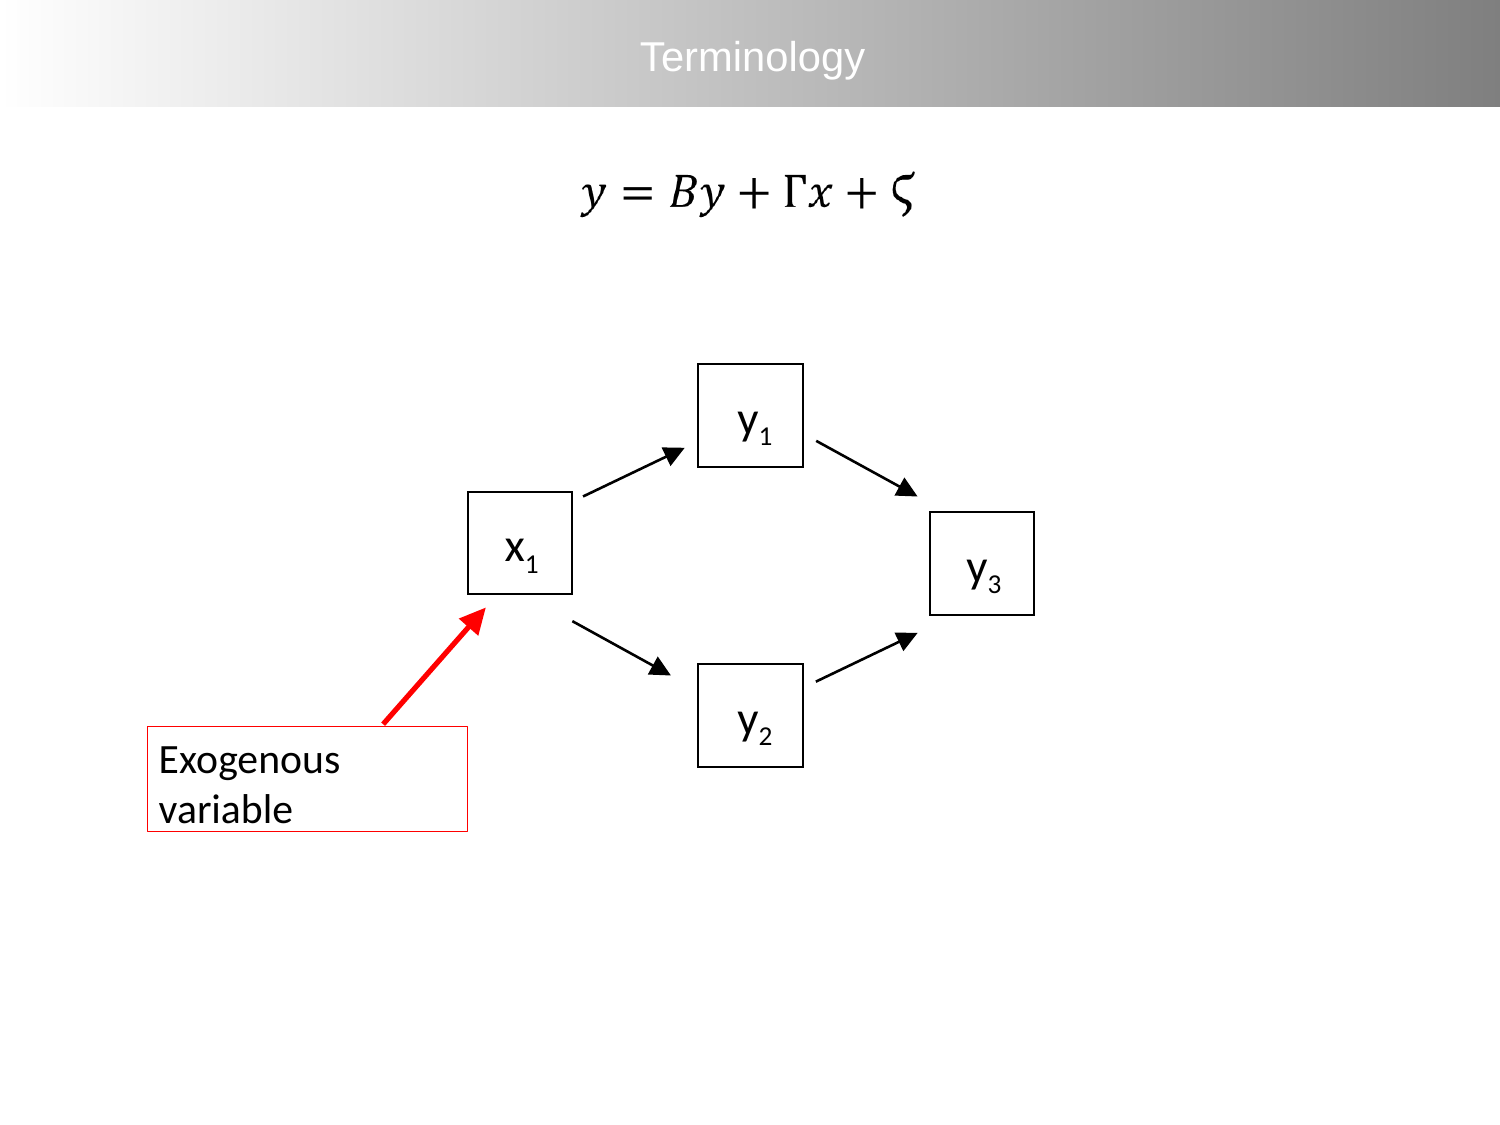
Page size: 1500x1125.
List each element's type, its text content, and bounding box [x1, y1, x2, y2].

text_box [467, 364, 1061, 768]
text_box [382, 607, 486, 725]
text_box Terminology [625, 22, 881, 88]
text_box [0, 0, 1500, 107]
text_box Exogenous variable [147, 726, 468, 832]
text_box [492, 156, 1002, 225]
